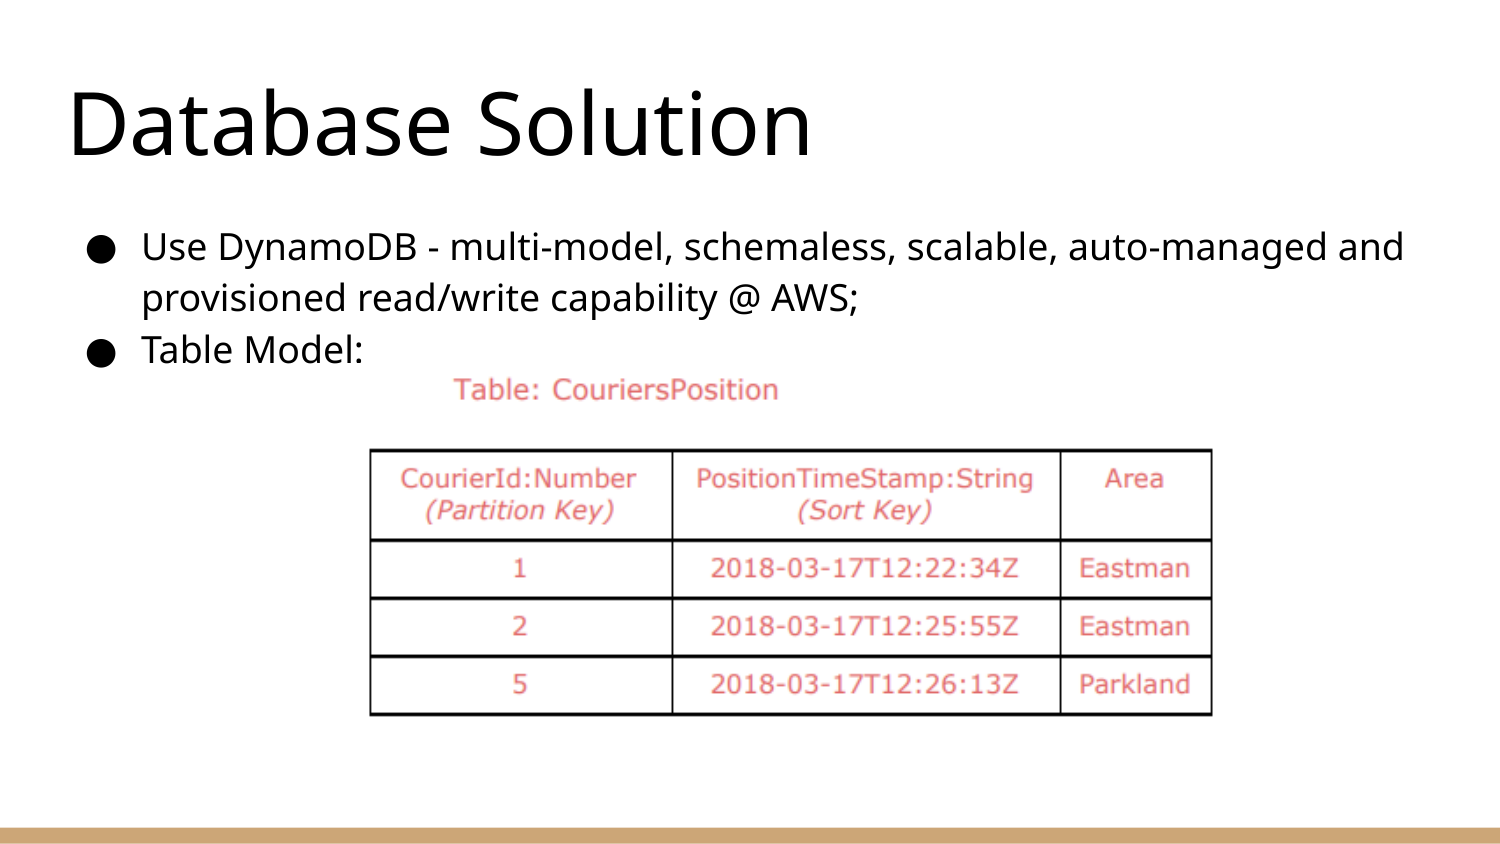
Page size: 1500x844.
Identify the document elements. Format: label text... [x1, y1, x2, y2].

title Database Solution [51, 51, 1449, 189]
picture [340, 363, 1248, 750]
list Use DynamoDB - multi-model, schemaless, scalable, auto-managed and provisioned read/write capability @ AWS; Table Model: [51, 200, 1449, 752]
